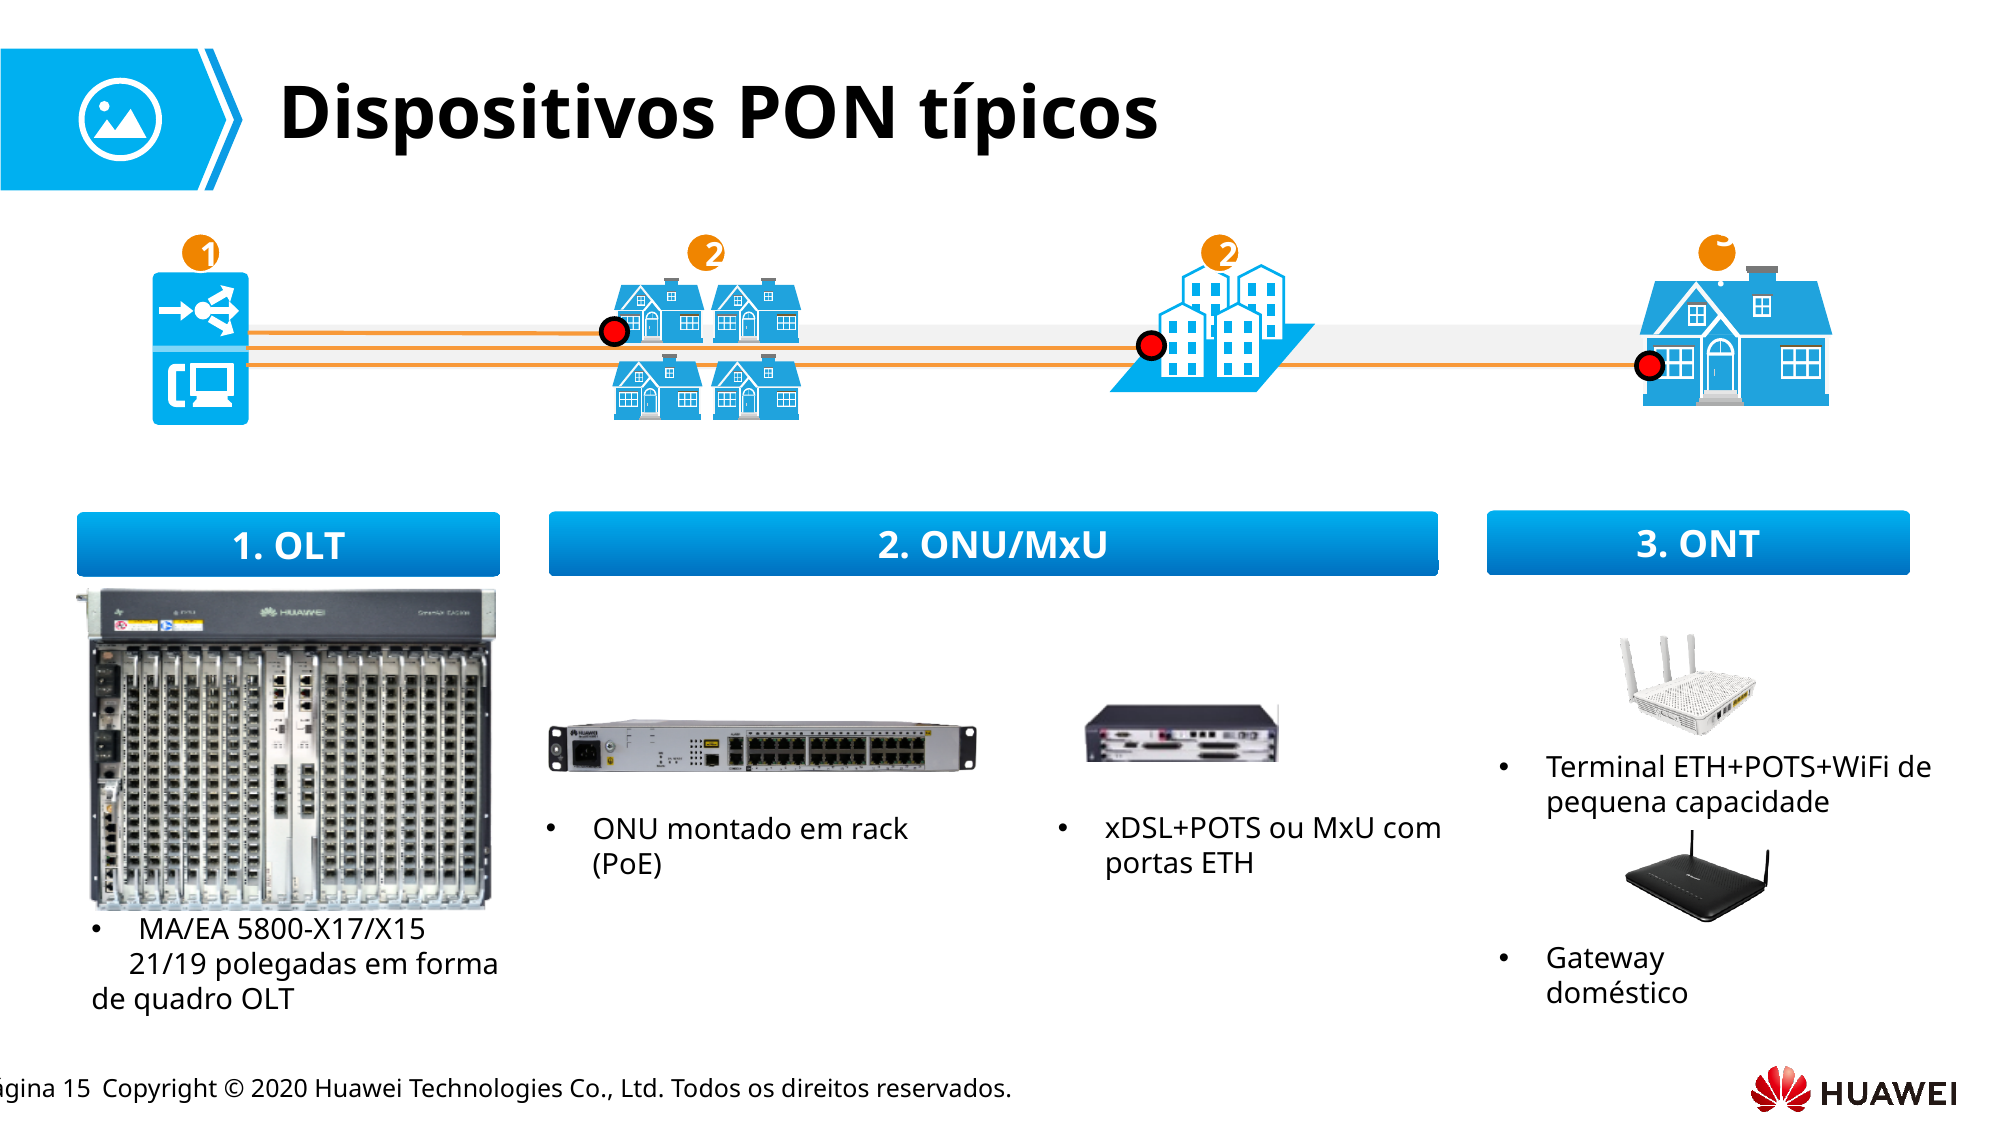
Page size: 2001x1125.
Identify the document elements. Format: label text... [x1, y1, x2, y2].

title Dispositivos PON típicos [261, 67, 1875, 173]
picture [1751, 1066, 1956, 1112]
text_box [76, 233, 1968, 990]
